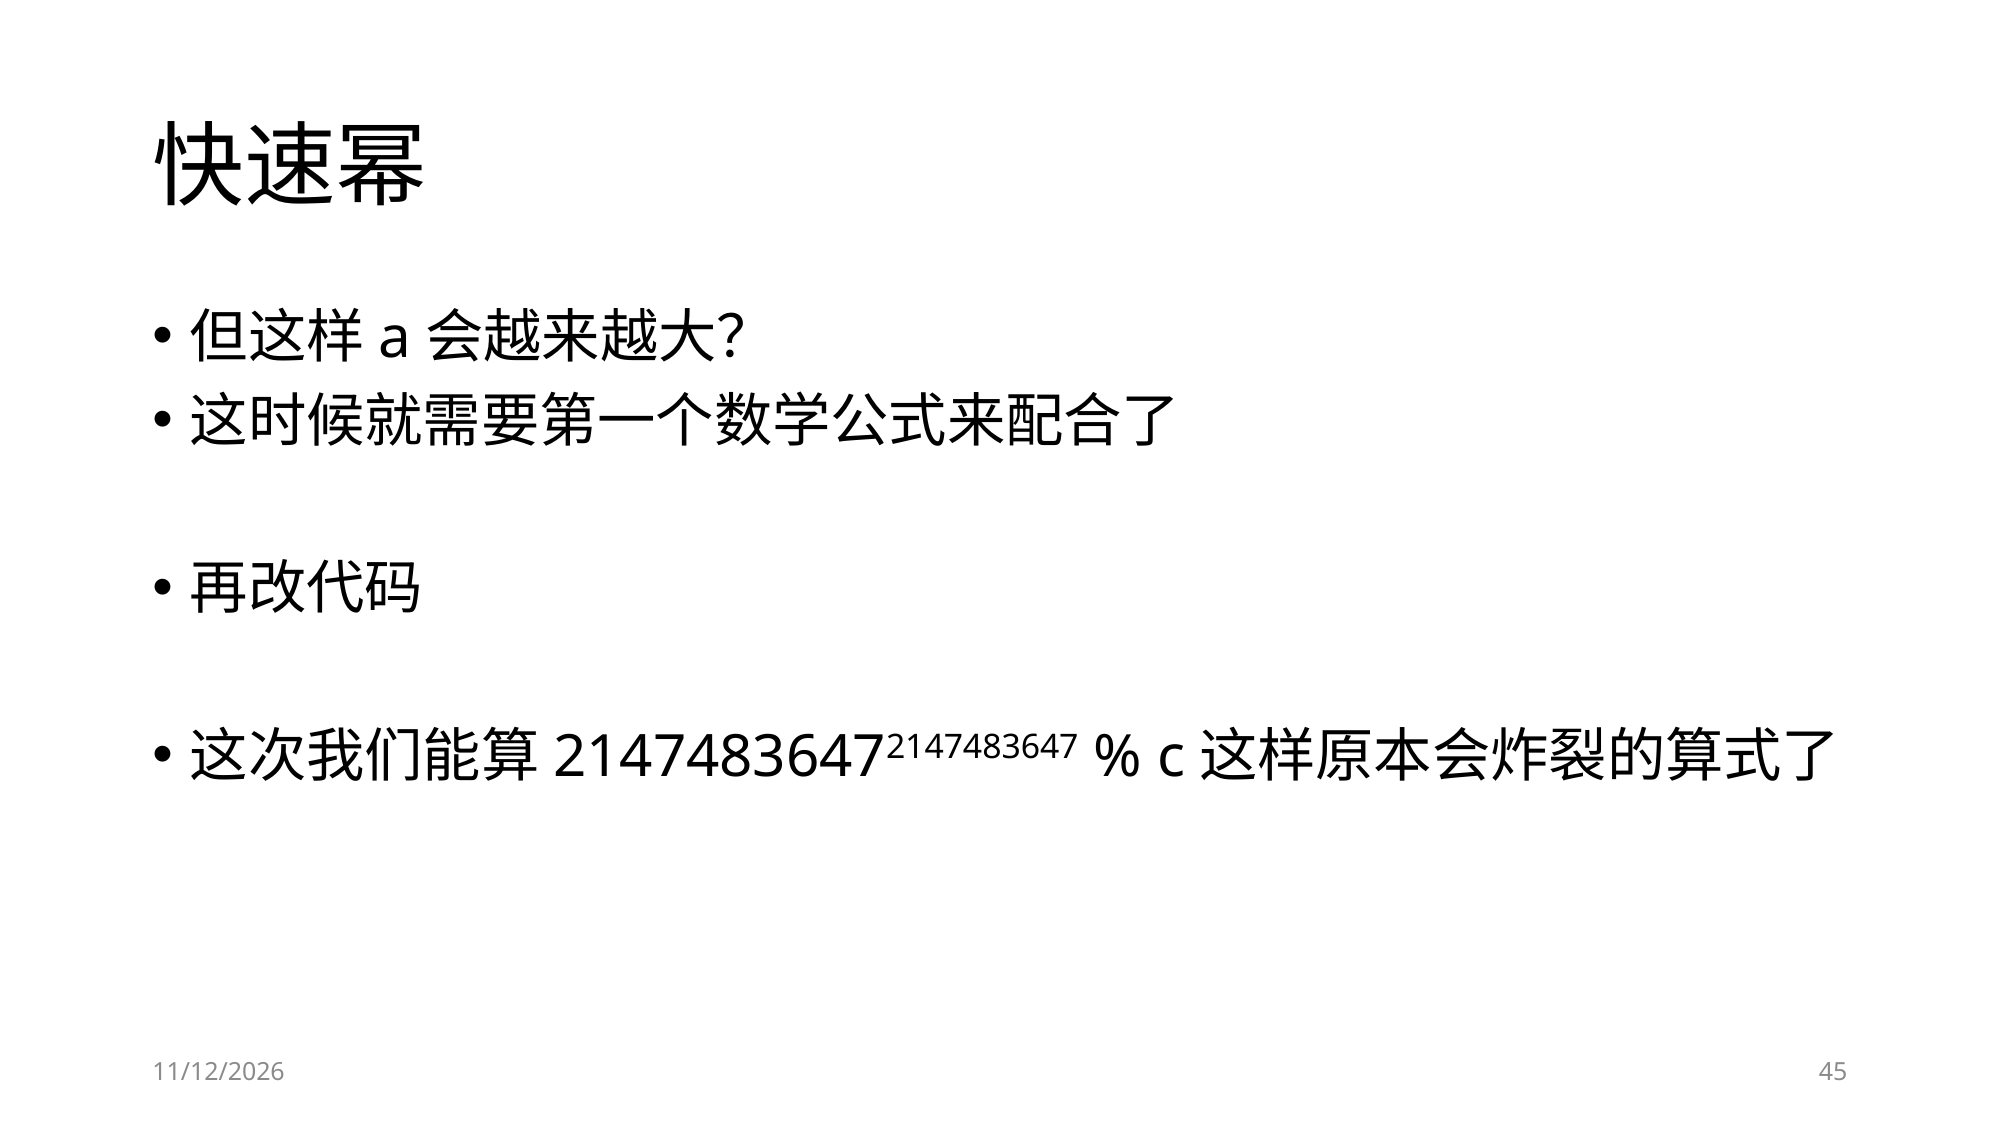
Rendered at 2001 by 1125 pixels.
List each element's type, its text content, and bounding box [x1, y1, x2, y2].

title 快速幂 [137, 59, 1863, 278]
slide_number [137, 1042, 588, 1103]
slide_number 45 [1412, 1042, 1863, 1103]
list 但这样a会越来越大？ 这时候就需要第一个数学公式来配合了 再改代码 这次我们能算21474836472147483647 % c这样原本会炸裂的算式了 [137, 299, 1863, 1014]
